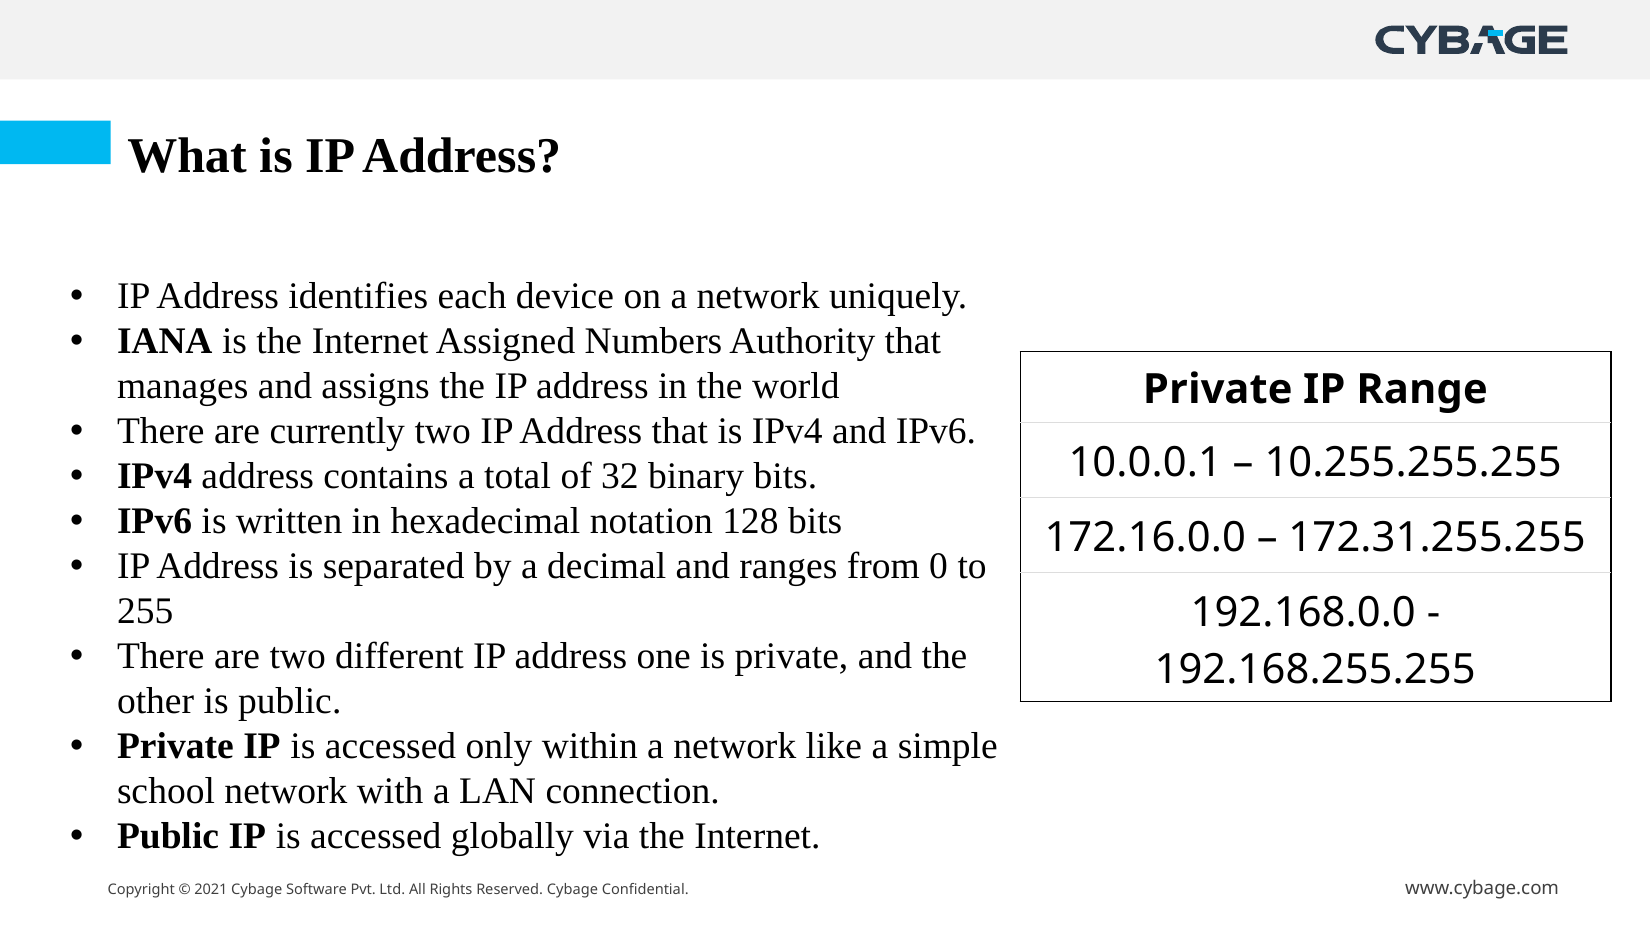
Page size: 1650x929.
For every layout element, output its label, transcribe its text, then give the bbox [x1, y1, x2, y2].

text_box [0, 118, 110, 166]
table_header Private IP Range [1021, 352, 1610, 422]
text_box What is IP Address? [110, 114, 775, 190]
table_cell 10.0.0.1 – 10.255.255.255 [1021, 423, 1610, 497]
table_cell 172.16.0.0 – 172.31.255.255 [1021, 498, 1610, 572]
table_cell 192.168.0.0 -192.168.255.255 [1021, 573, 1610, 701]
text_box IP Address identifies each device on a network uniquely. IANA is the Internet Assigned Numbers Authority that manages and assigns the IP address in the world There are currently two IP Address that is IPv4 and IPv6. IPv4 address contains a total of 32 binary bits. IPv6 is written in hexadecimal notation 128 bits IP Address is separated by a decimal and ranges from 0 to 255 There are two different IP address one is private, and the other is public. Private IP is accessed only within a network like a simple school network with a LAN connection. Public IP is accessed globally via the Internet. [55, 264, 1025, 929]
